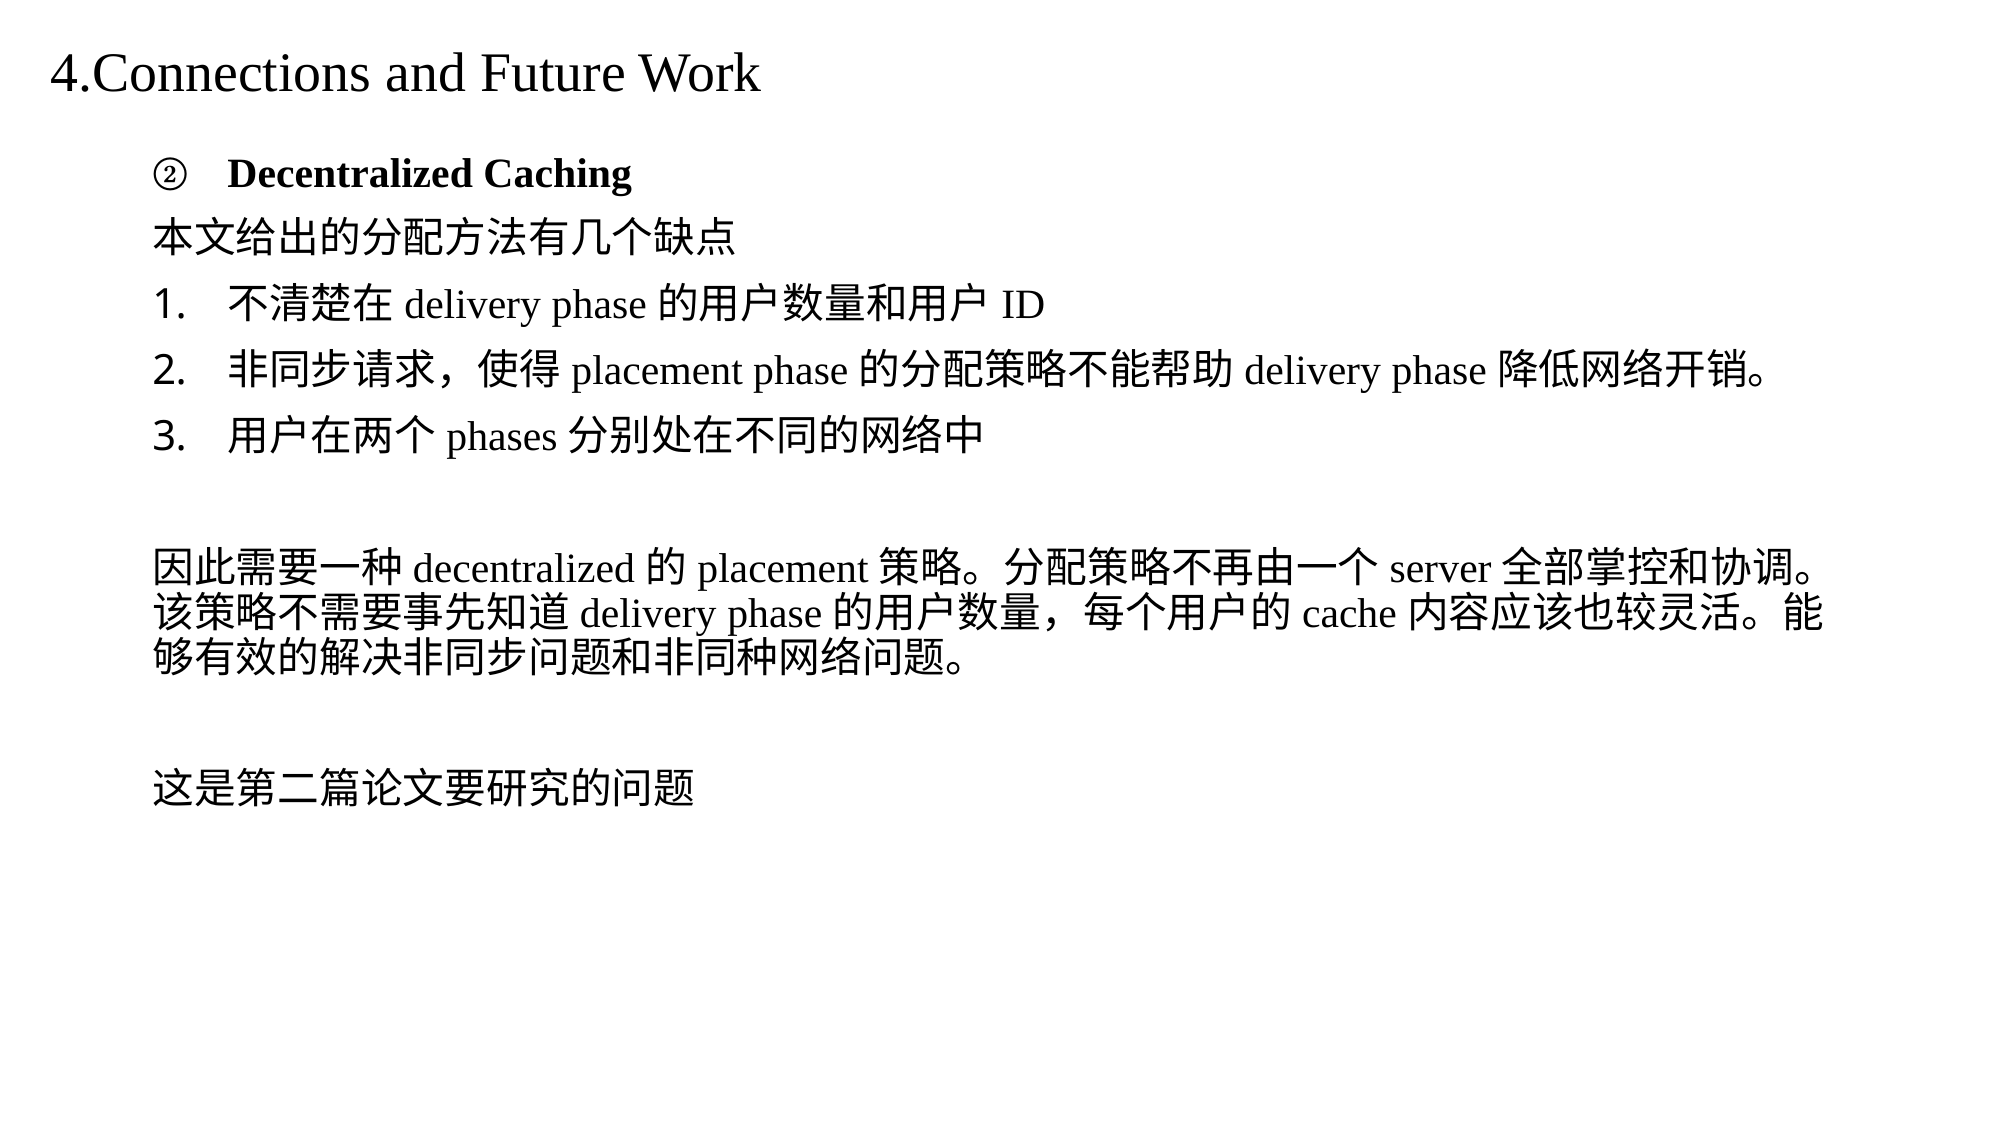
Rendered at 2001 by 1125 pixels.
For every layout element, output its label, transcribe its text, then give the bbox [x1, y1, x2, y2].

list Decentralized Caching 本文给出的分配方法有几个缺点 不清楚在delivery phase的用户数量和用户ID 非同步请求，使得placement phase的分配策略不能帮助delivery phase降低网络开销。 用户在两个phases分别处在不同的网络中 因此需要一种decentralized的placement策略。分配策略不再由一个server全部掌控和协调。该策略不需要事先知道delivery phase的用户数量，每个用户的cache内容应该也较灵活。能够有效的解决非同步问题和非同种网络问题。 这是第二篇论文要研究的问题 [137, 143, 1863, 984]
title 4.Connections and Future Work [35, 35, 1339, 112]
